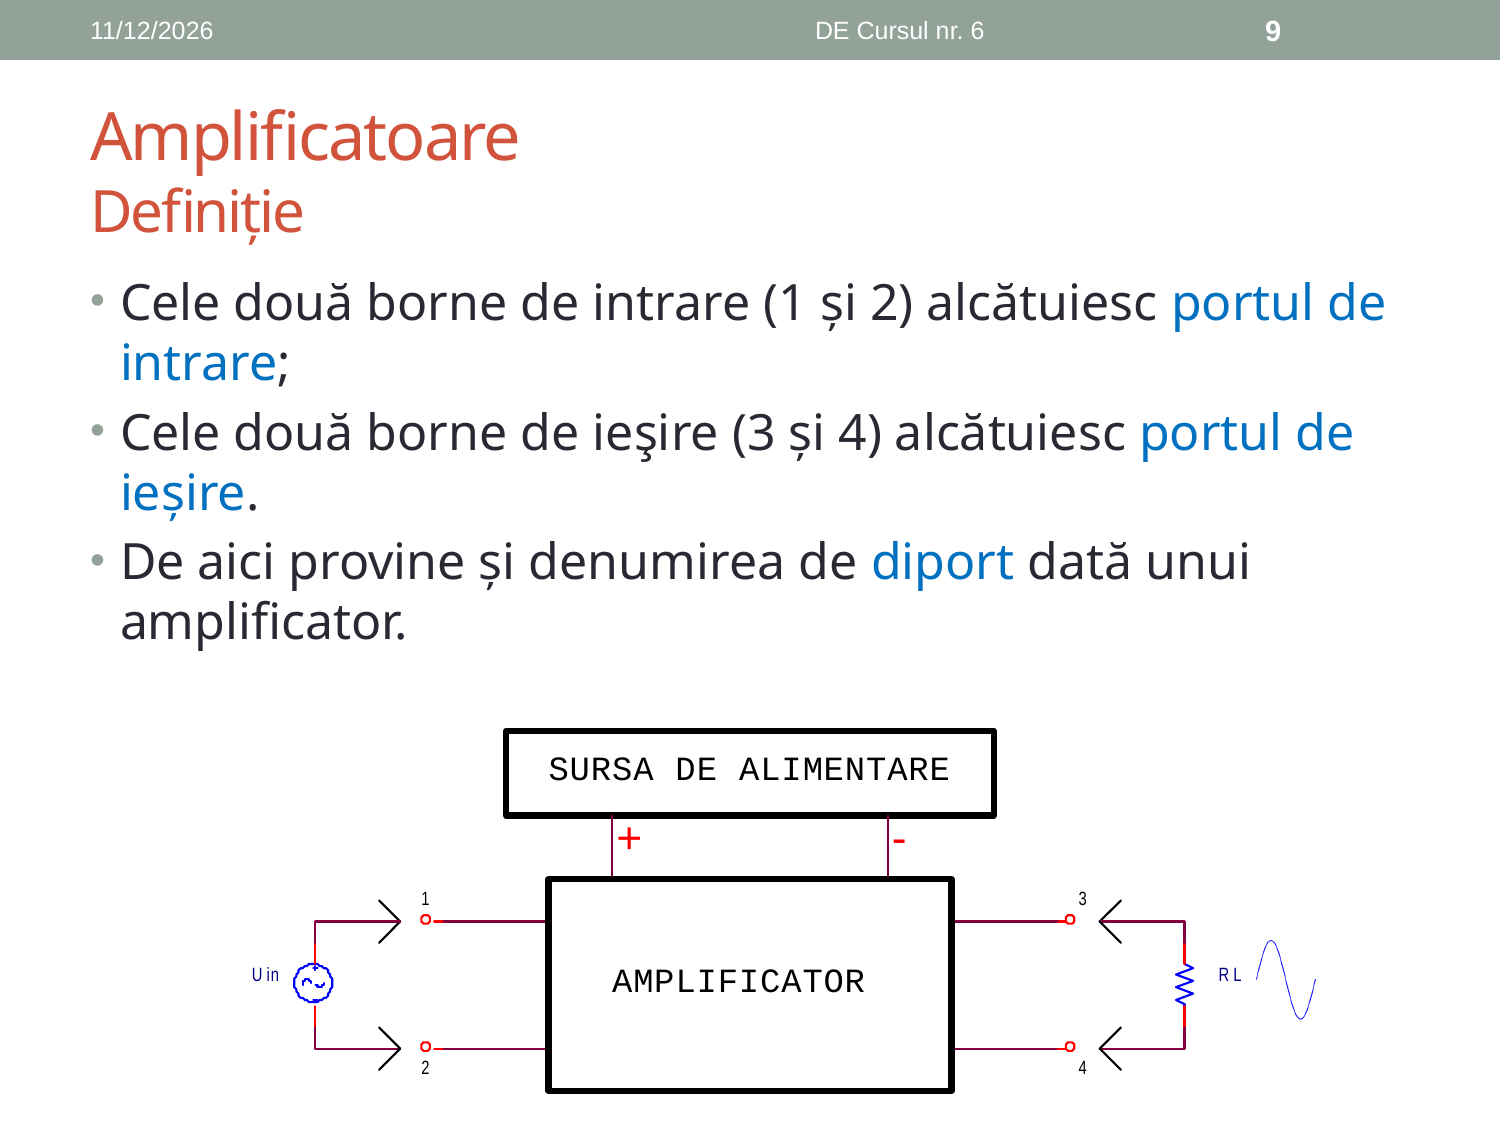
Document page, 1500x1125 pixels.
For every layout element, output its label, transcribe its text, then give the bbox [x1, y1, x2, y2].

footer DE Cursul nr. 6 [562, 3, 1238, 57]
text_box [224, 712, 1319, 1101]
title Amplificatoare Definiție [75, 87, 1425, 250]
slide_number 9 [1250, 3, 1425, 57]
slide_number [75, 3, 550, 57]
list Cele două borne de intrare (1 şi 2) alcătuiesc portul de intrare; Cele două borne de ieşire (3 şi 4) alcătuiesc portul de ieşire. De aici provine şi denumirea de diport dată unui amplificator. [75, 262, 1425, 1063]
